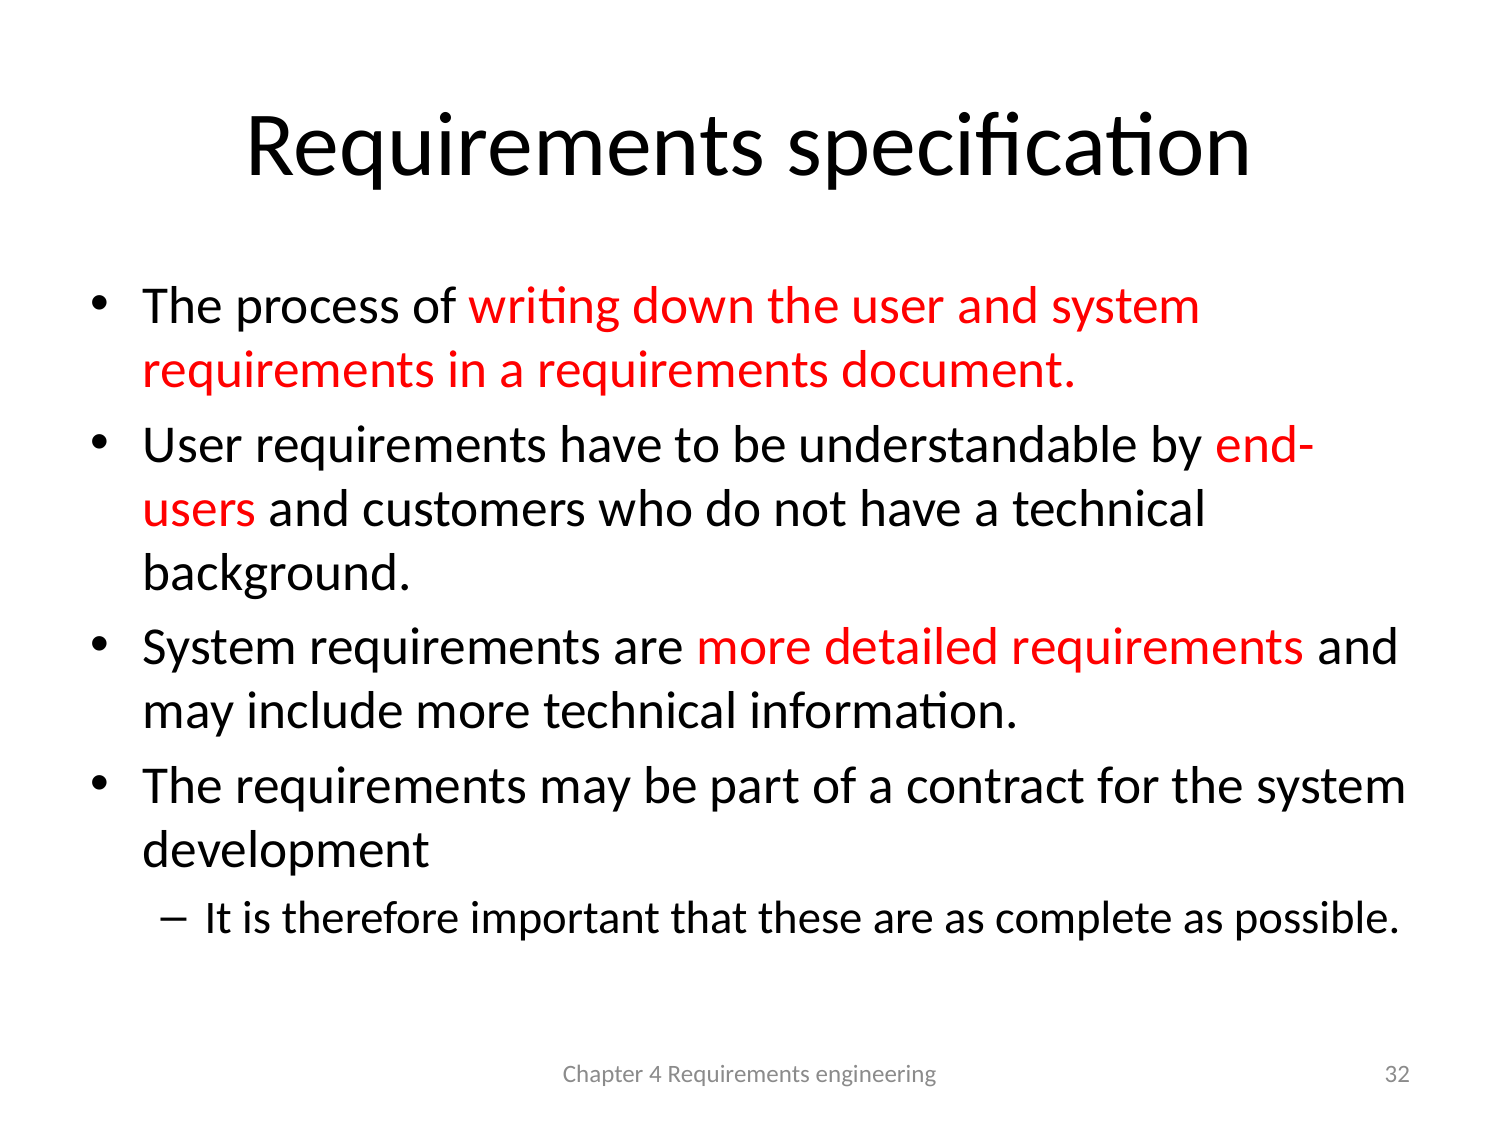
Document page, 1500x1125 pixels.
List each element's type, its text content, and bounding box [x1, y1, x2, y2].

title Requirements specification [75, 45, 1425, 233]
slide_number 32 [1074, 1042, 1425, 1103]
footer Chapter 4 Requirements engineering [512, 1042, 988, 1103]
list The process of writing down the user and system requirements in a requirements document. User requirements have to be understandable by end-users and customers who do not have a technical background. System requirements are more detailed requirements and may include more technical information. The requirements may be part of a contract for the system development It is therefore important that these are as complete as possible. [75, 262, 1425, 1005]
